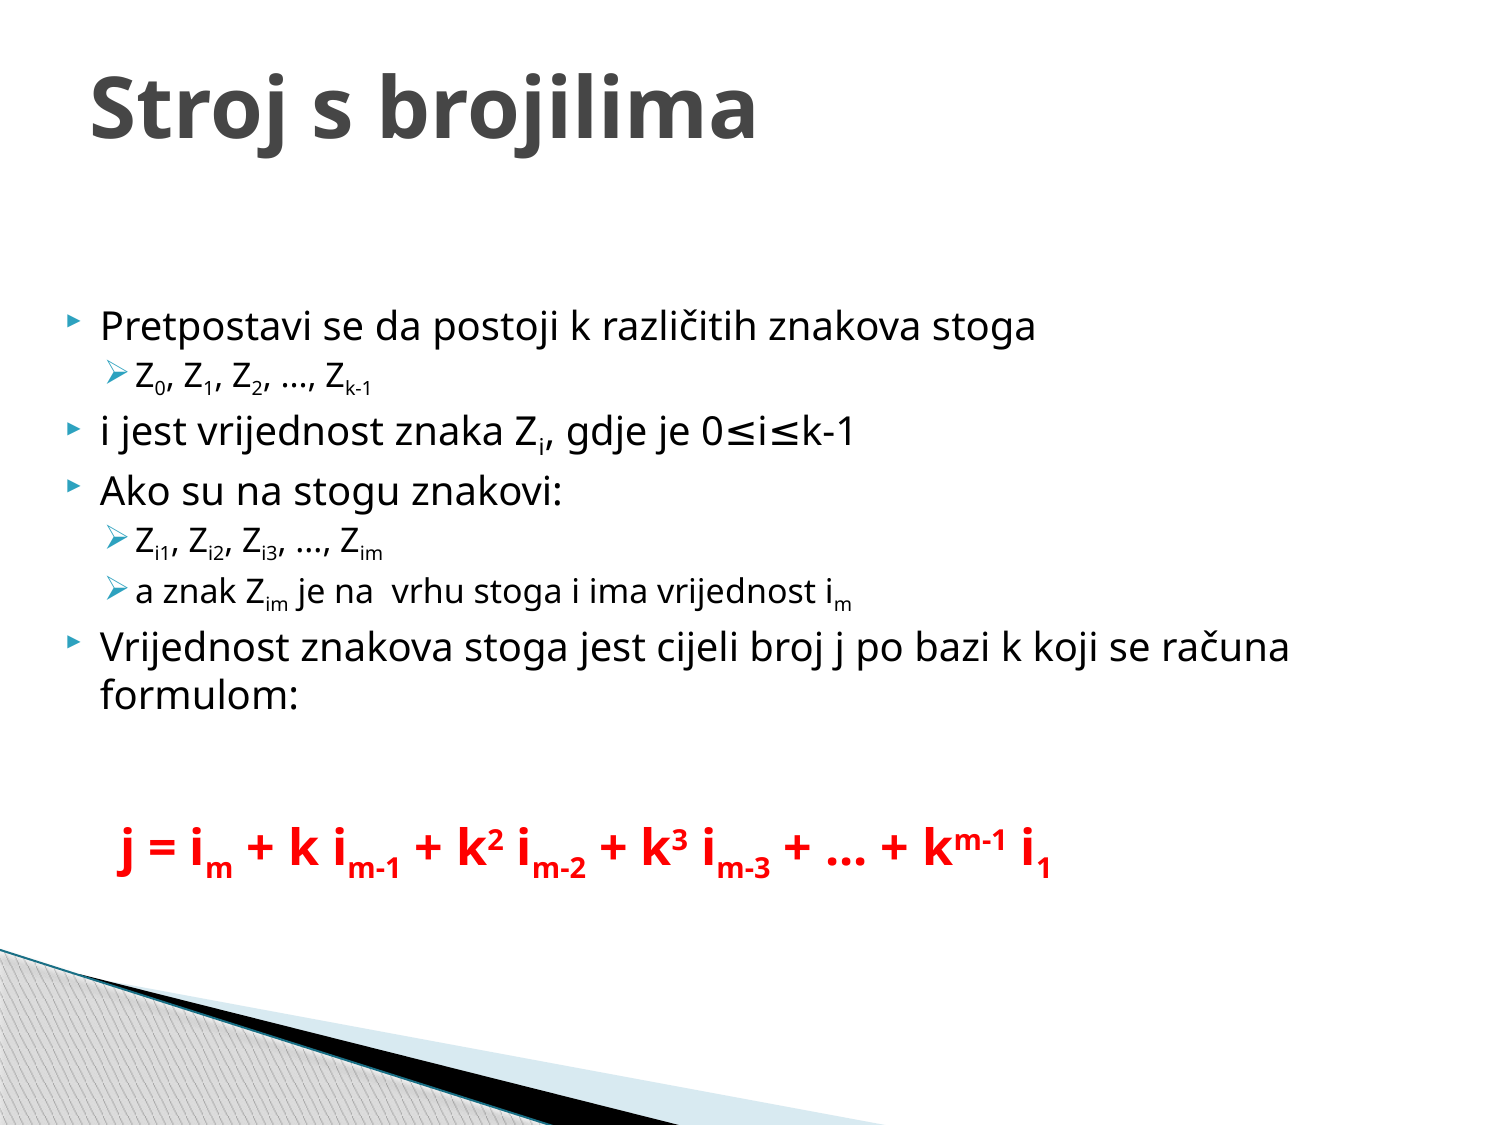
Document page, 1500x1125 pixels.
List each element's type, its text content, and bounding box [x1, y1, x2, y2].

list Pretpostavi se da postoji k različitih znakova stoga Z0, Z1, Z2, ..., Zk-1 i jest vrijednost znaka Zi, gdje je 0≤i≤k-1 Ako su na stogu znakovi: Zi1, Zi2, Zi3, ..., Zim a znak Zim je na vrhu stoga i ima vrijednost im Vrijednost znakova stoga jest cijeli broj j po bazi k koji se računa formulom: [35, 292, 1465, 727]
title Stroj s brojilima [75, 45, 1425, 164]
text_box j = im + k im-1 + k2 im-2 + k3 im-3 + ... + km-1 i1 [105, 808, 1430, 892]
